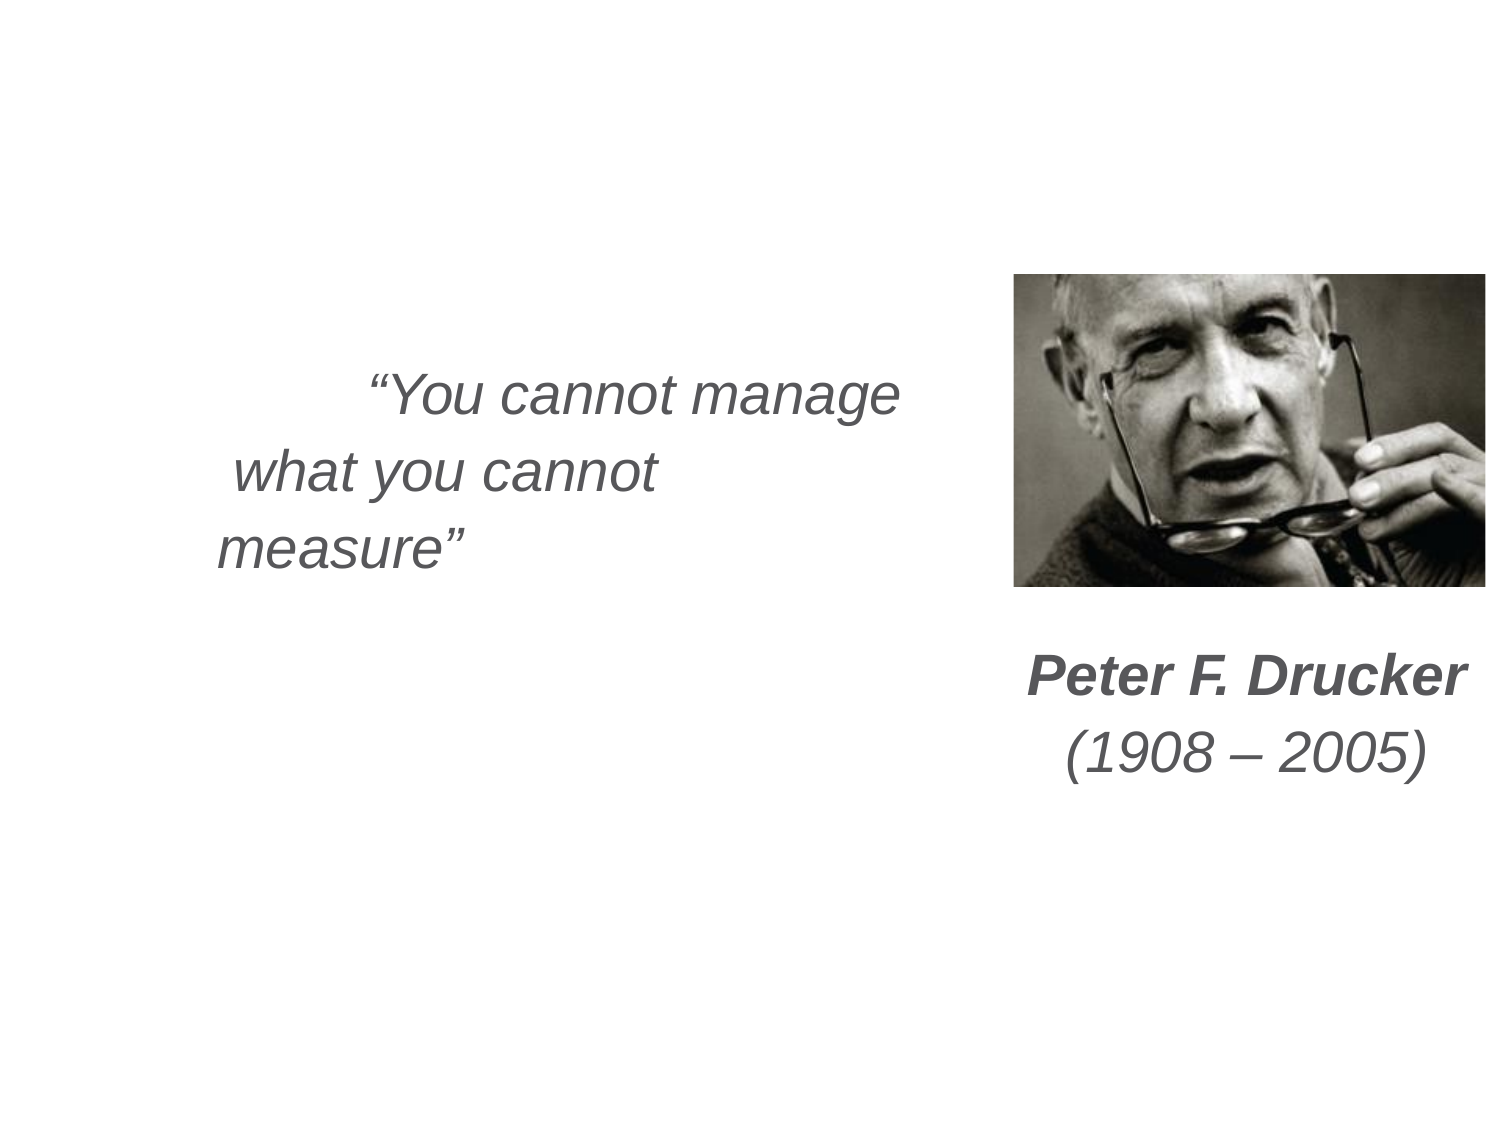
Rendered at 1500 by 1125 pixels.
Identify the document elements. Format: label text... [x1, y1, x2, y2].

text_box Peter F. Drucker (1908 – 2005) [1022, 628, 1471, 784]
text_box [1013, 274, 1486, 587]
title “You cannot manage what you cannot measure” [215, 347, 909, 581]
